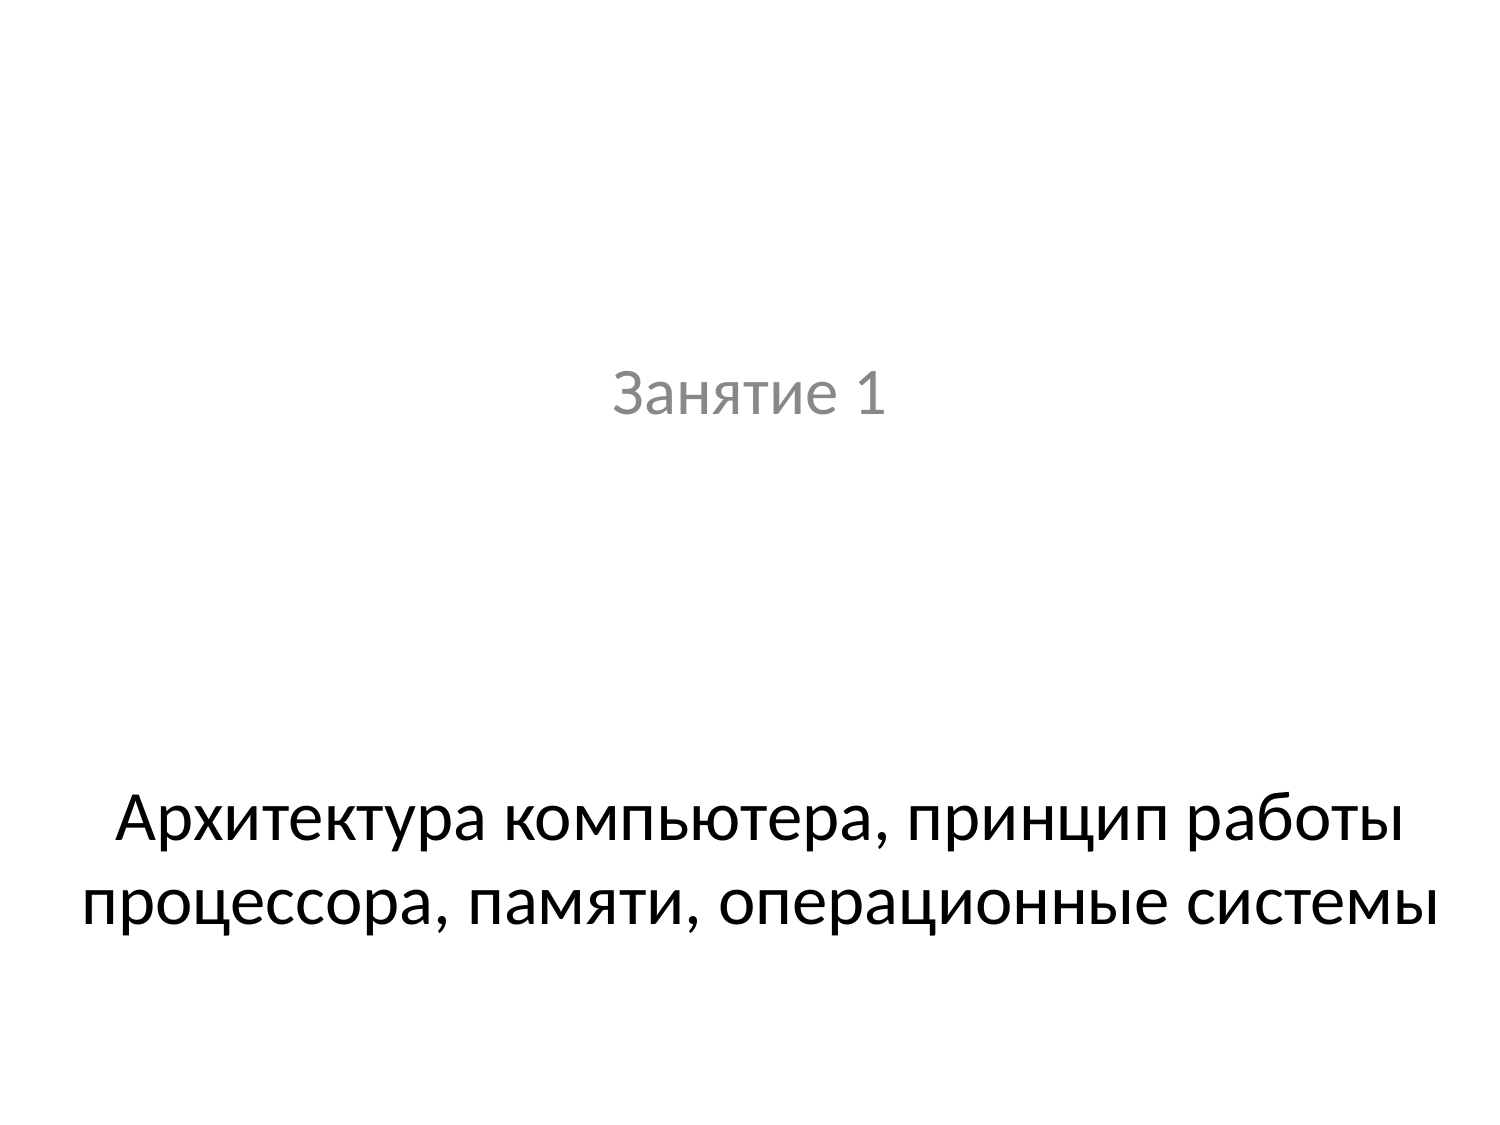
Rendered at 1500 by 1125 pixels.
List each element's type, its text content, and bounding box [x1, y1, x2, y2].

subtitle Занятие 1 [225, 340, 1275, 628]
title Архитектура компьютера, принцип работы процессора, памяти, операционные системы [64, 733, 1459, 975]
